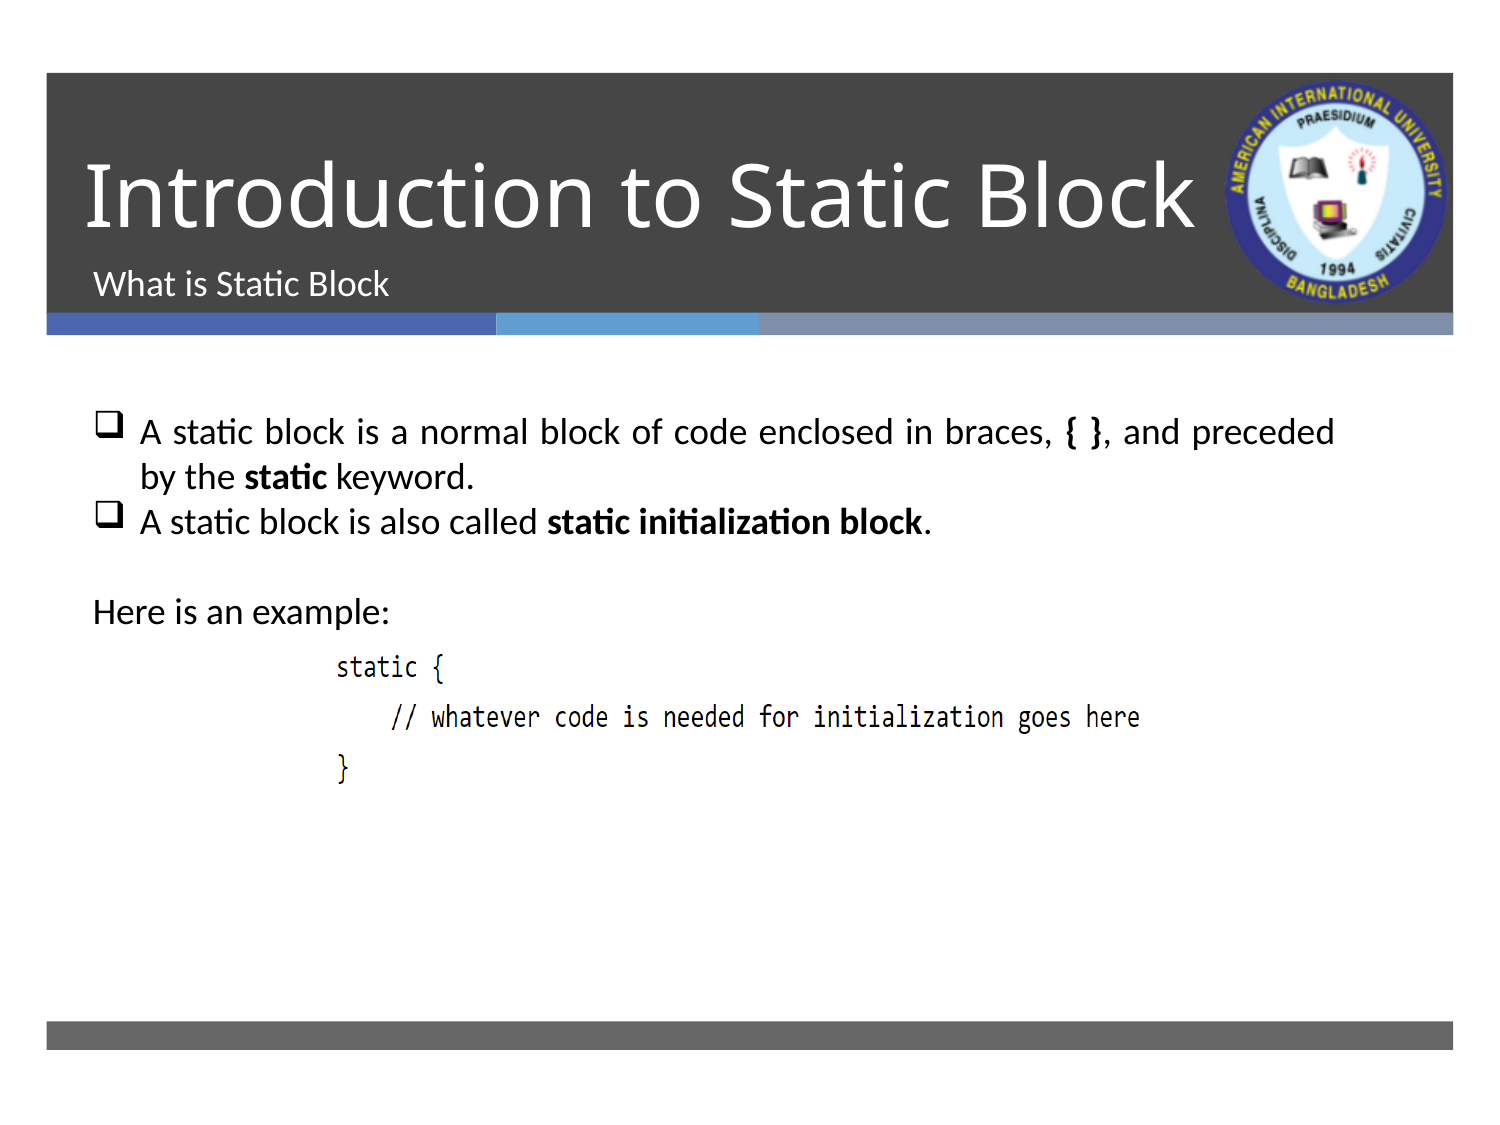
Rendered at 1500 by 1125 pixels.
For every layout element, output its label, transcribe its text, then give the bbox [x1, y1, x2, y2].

picture [1351, 75, 1454, 310]
subtitle What is Static Block [78, 251, 1351, 331]
title Introduction to Static Block [69, 73, 1351, 253]
picture [274, 633, 1226, 800]
text_box A static block is a normal block of code enclosed in braces, { }, and preceded by the static keyword. A static block is also called static initialization block. Here is an example: [78, 399, 1351, 865]
